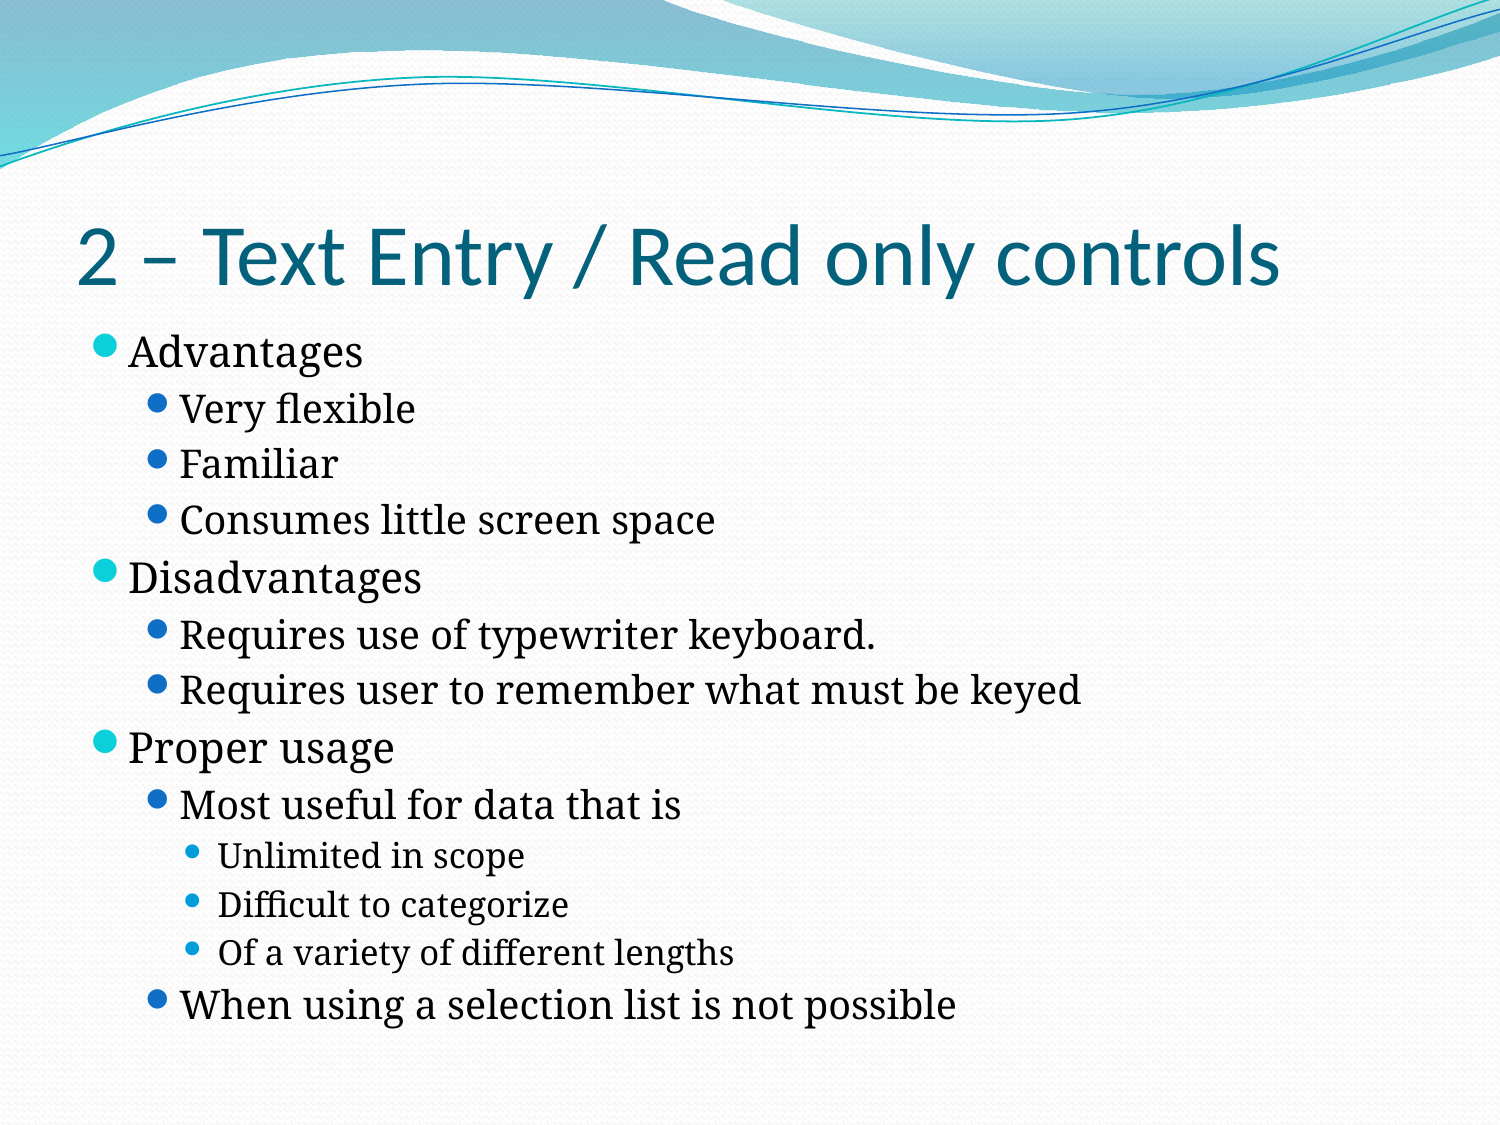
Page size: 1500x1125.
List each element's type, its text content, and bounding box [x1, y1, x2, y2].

title 2 – Text Entry / Read only controls [75, 115, 1425, 303]
list Advantages Very flexible Familiar Consumes little screen space Disadvantages Requires use of typewriter keyboard. Requires user to remember what must be keyed Proper usage Most useful for data that is Unlimited in scope Difficult to categorize Of a variety of different lengths When using a selection list is not possible [75, 317, 1425, 1038]
